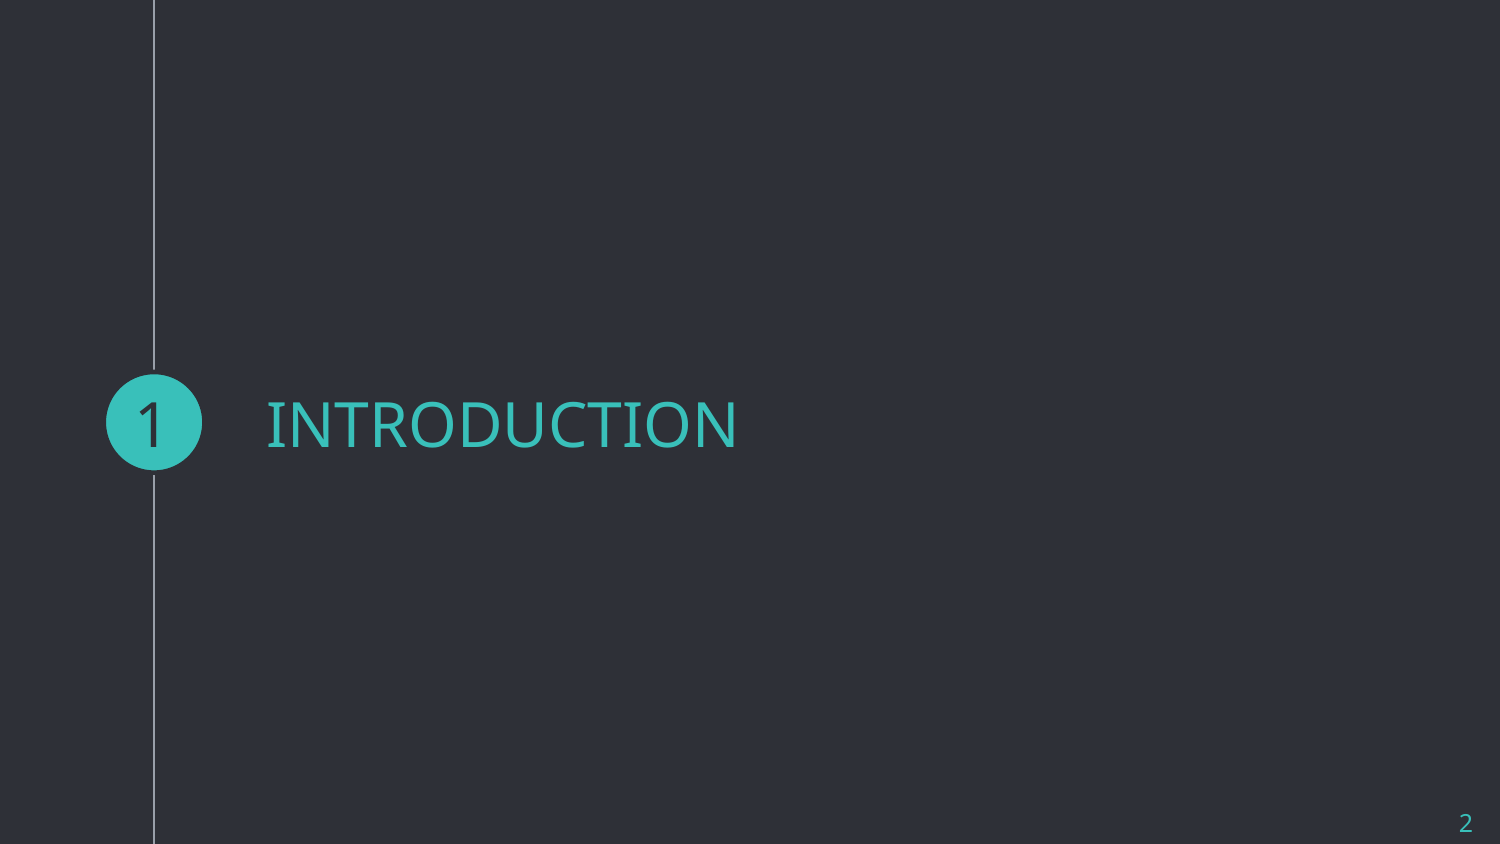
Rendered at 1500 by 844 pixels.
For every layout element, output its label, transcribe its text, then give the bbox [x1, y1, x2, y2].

text_box 1 [86, 373, 218, 471]
title INTRODUCTION [250, 378, 1362, 466]
slide_number ‹#› [1398, 792, 1489, 844]
